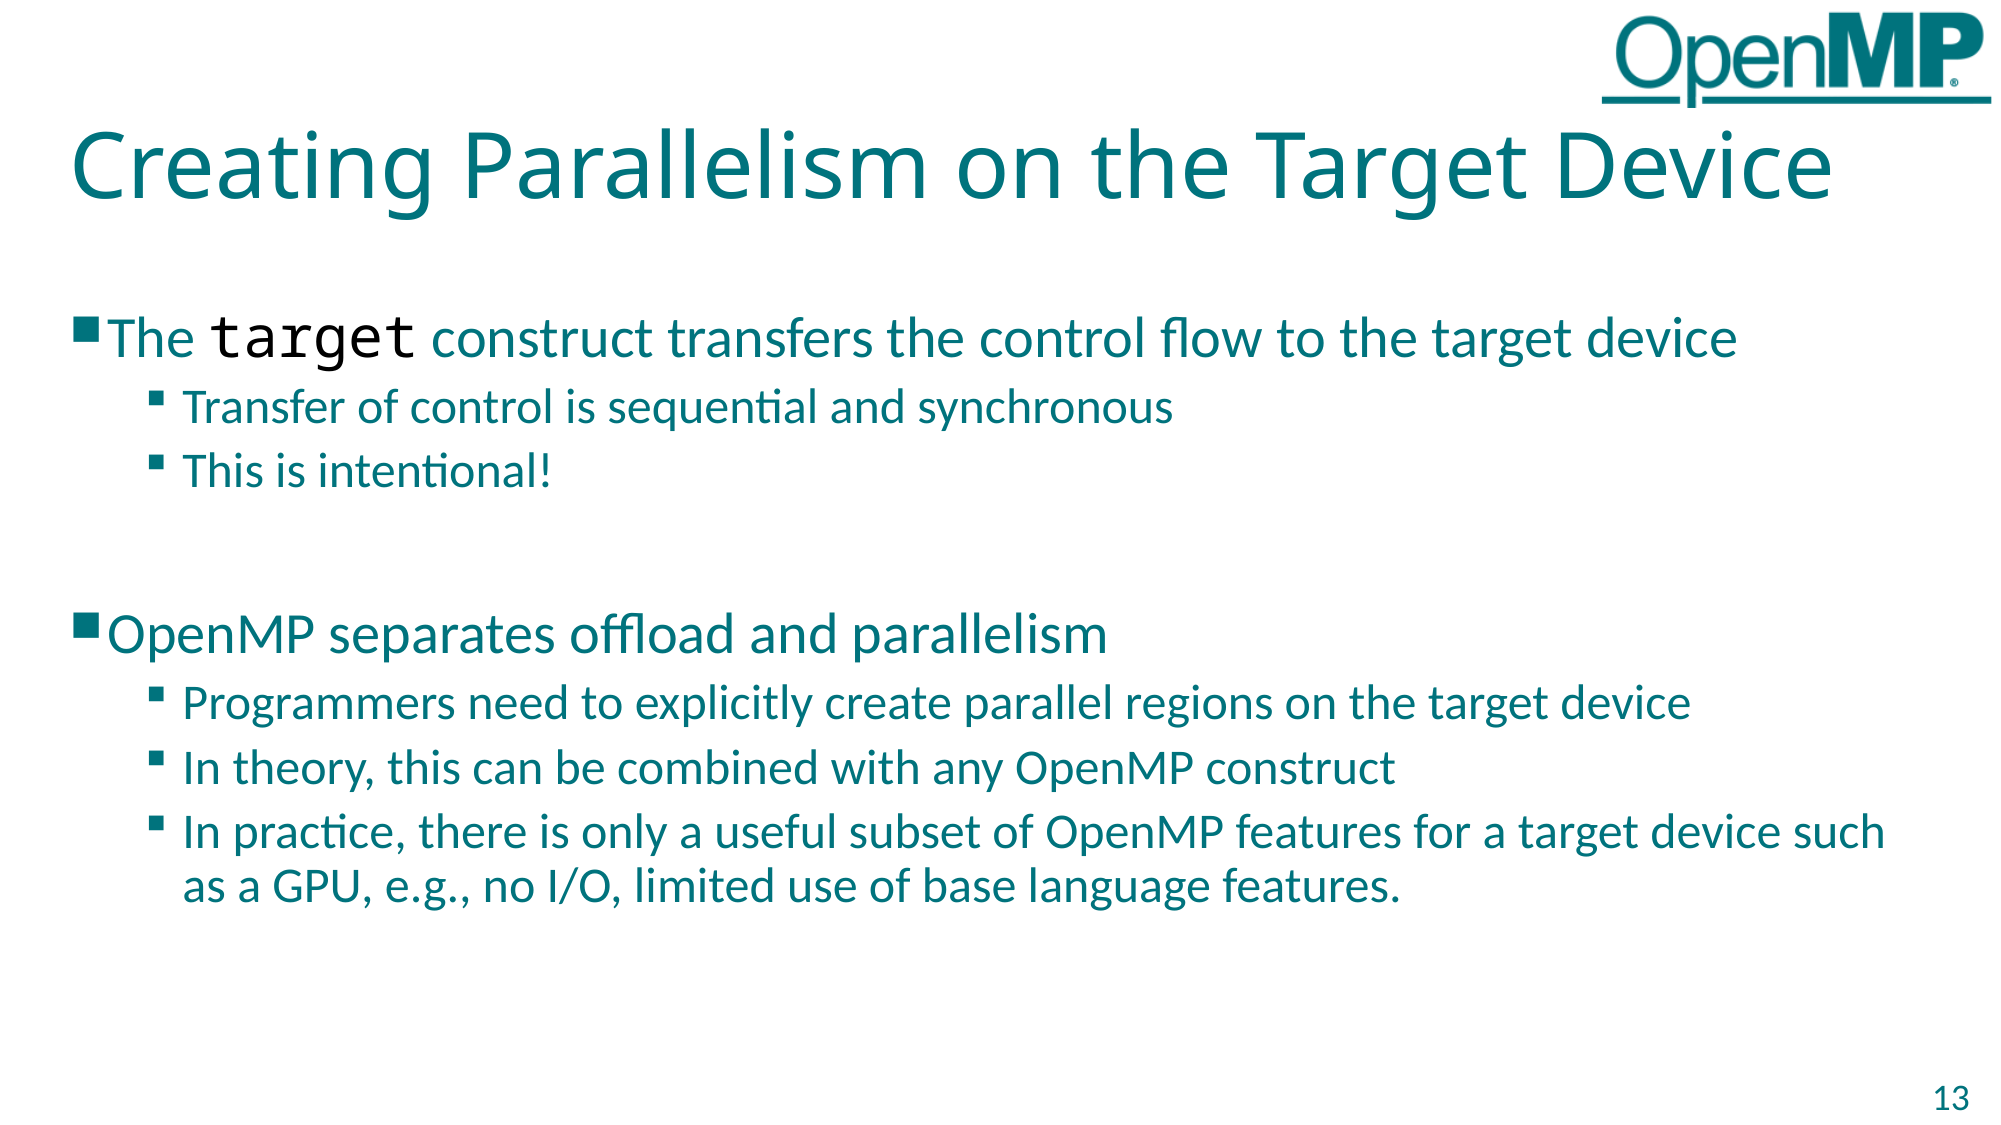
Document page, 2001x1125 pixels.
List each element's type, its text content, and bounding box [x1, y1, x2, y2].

list The target construct transfers the control flow to the target device Transfer of control is sequential and synchronous This is intentional! OpenMP separates offload and parallelism Programmers need to explicitly create parallel regions on the target device In theory, this can be combined with any OpenMP construct In practice, there is only a useful subset of OpenMP features for a target device such as a GPU, e.g., no I/O, limited use of base language features. [55, 299, 1945, 1071]
slide_number 13 [1917, 1065, 2000, 1125]
title Creating Parallelism on the Target Device [55, 59, 1945, 278]
picture [1601, 7, 1992, 108]
